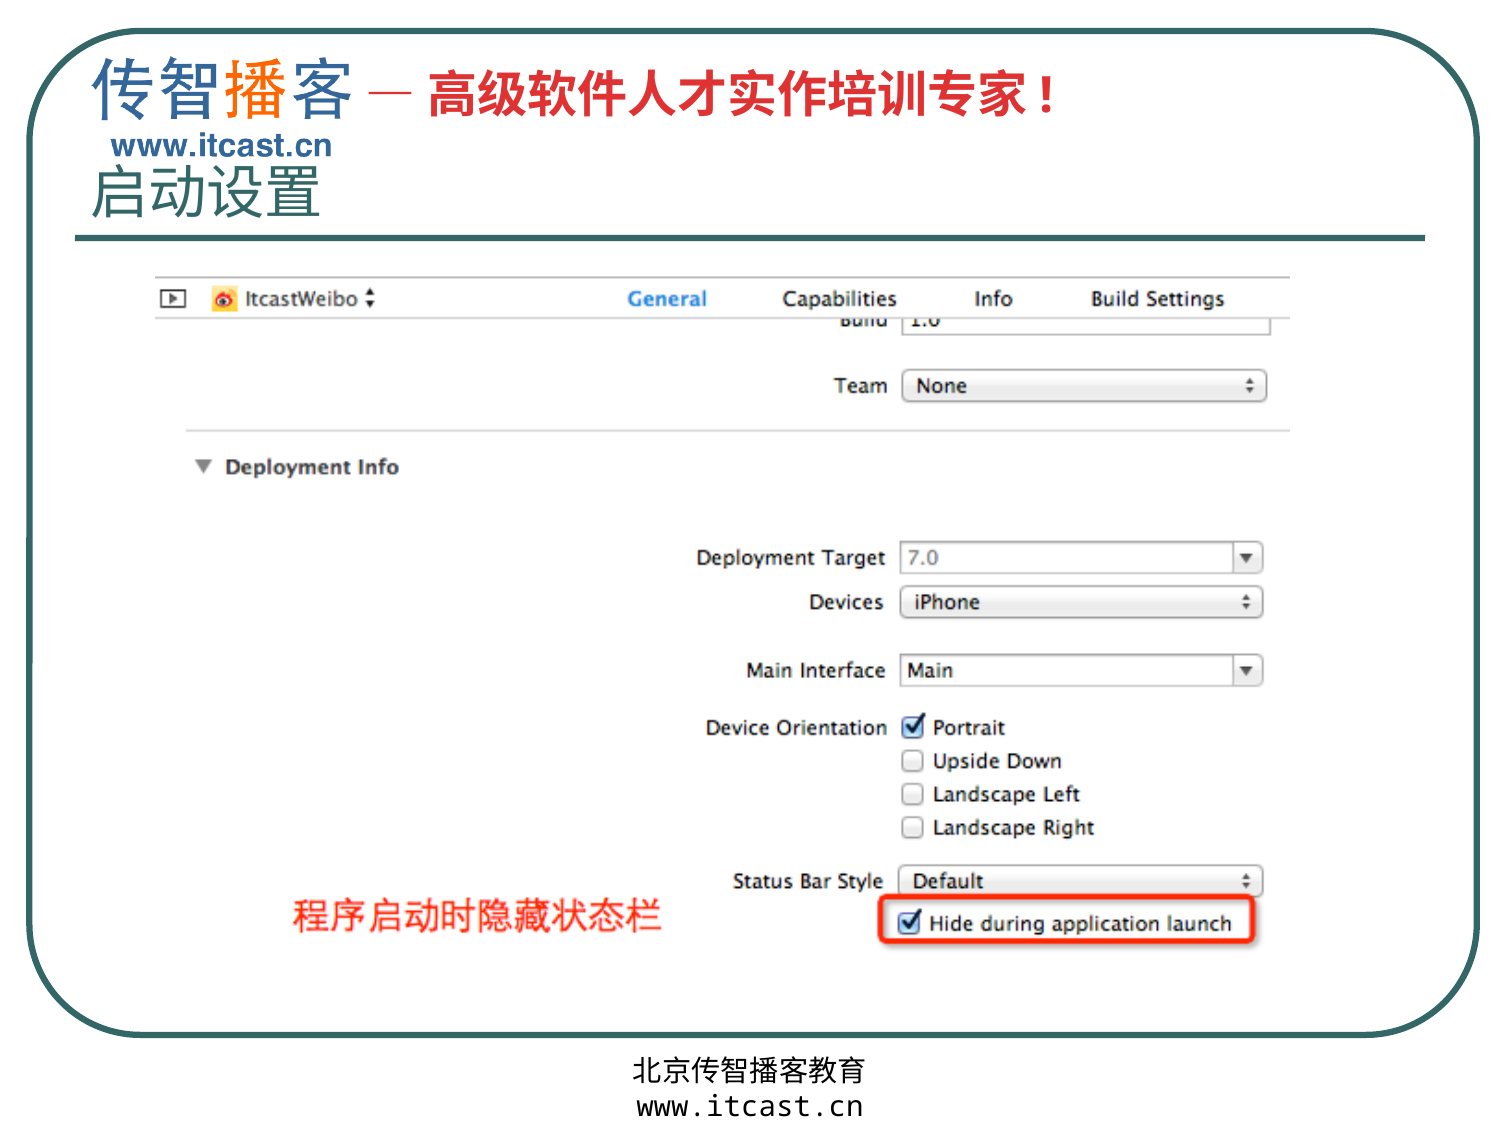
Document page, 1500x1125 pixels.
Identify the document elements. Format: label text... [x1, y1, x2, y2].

title 启动设置 [75, 45, 1425, 233]
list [154, 274, 1291, 960]
